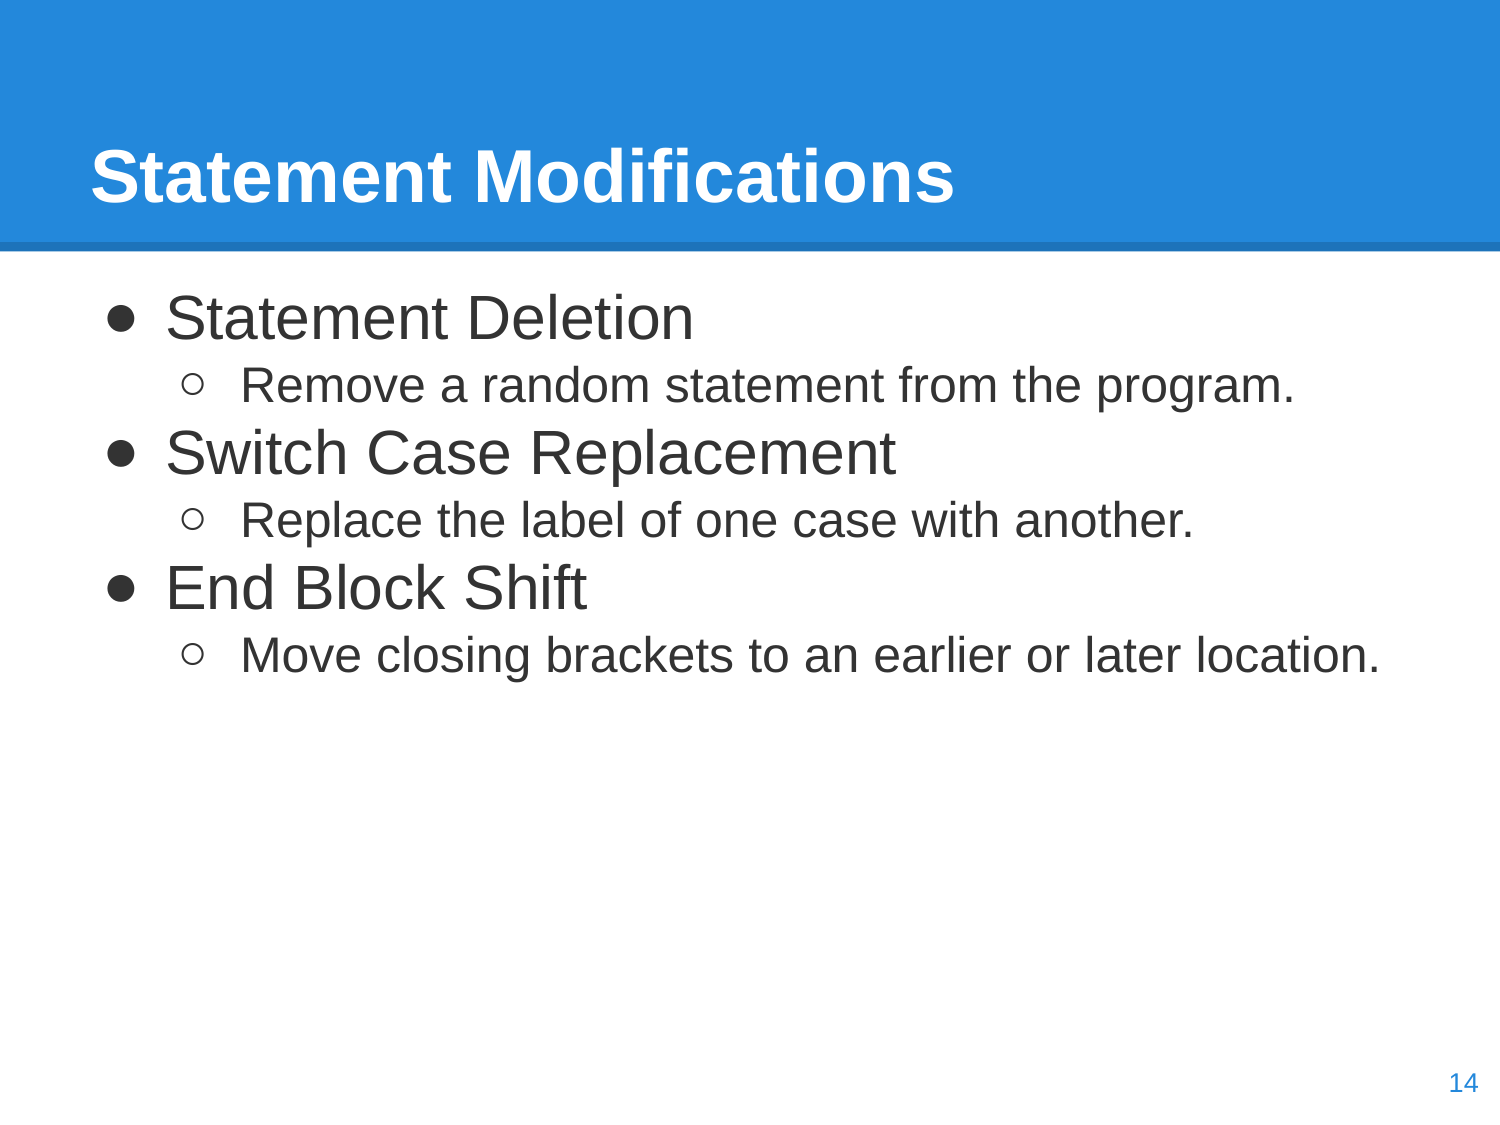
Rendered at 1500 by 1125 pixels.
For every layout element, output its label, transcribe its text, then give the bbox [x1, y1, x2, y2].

title Statement Modifications [75, 45, 1425, 233]
list Statement Deletion Remove a random statement from the program. Switch Case Replacement Replace the label of one case with another. End Block Shift Move closing brackets to an earlier or later location. [75, 262, 1425, 1078]
slide_number ‹#› [1403, 1038, 1494, 1125]
